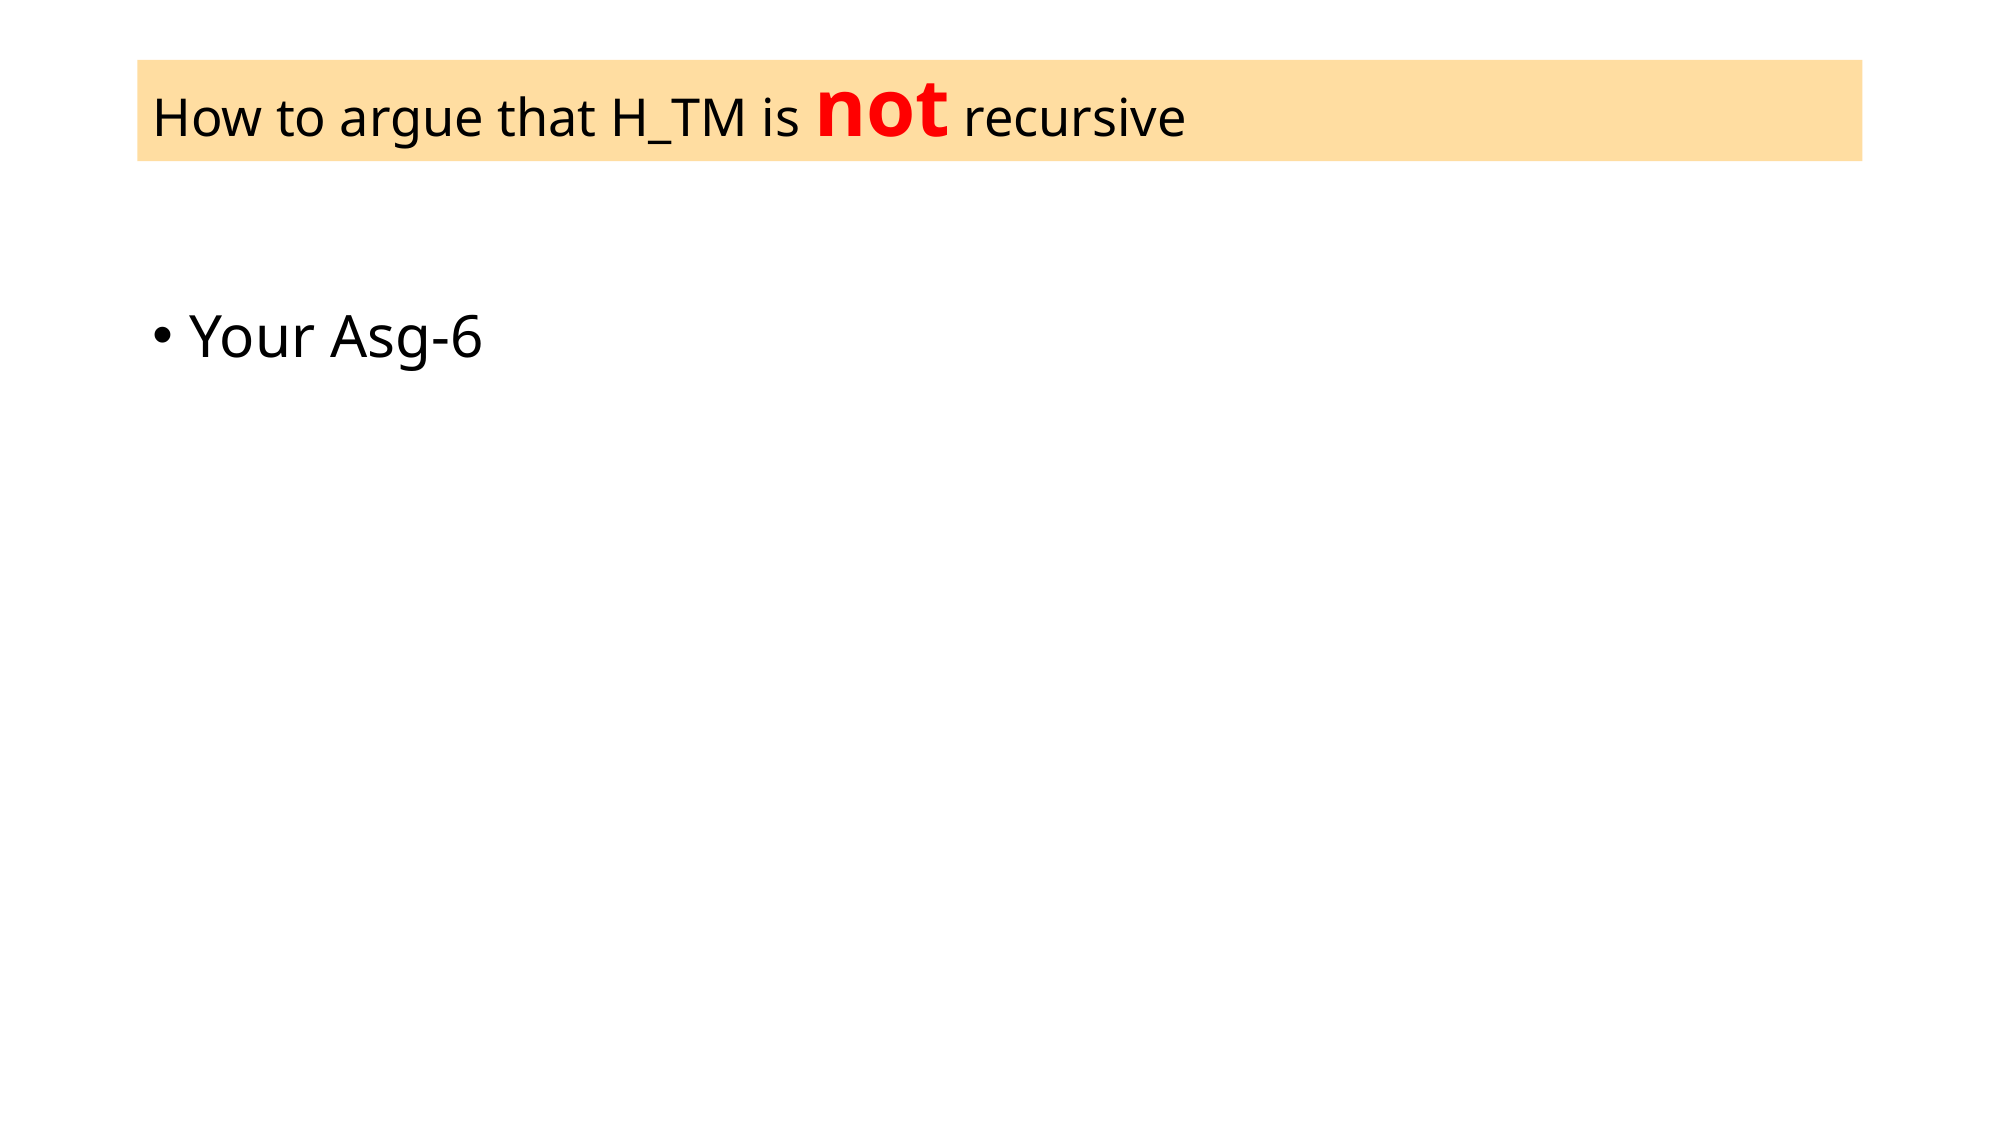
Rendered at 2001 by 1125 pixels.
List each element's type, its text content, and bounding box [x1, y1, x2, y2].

list Your Asg-6 [137, 299, 1863, 1014]
title How to argue that H_TM is not recursive [137, 59, 1863, 162]
